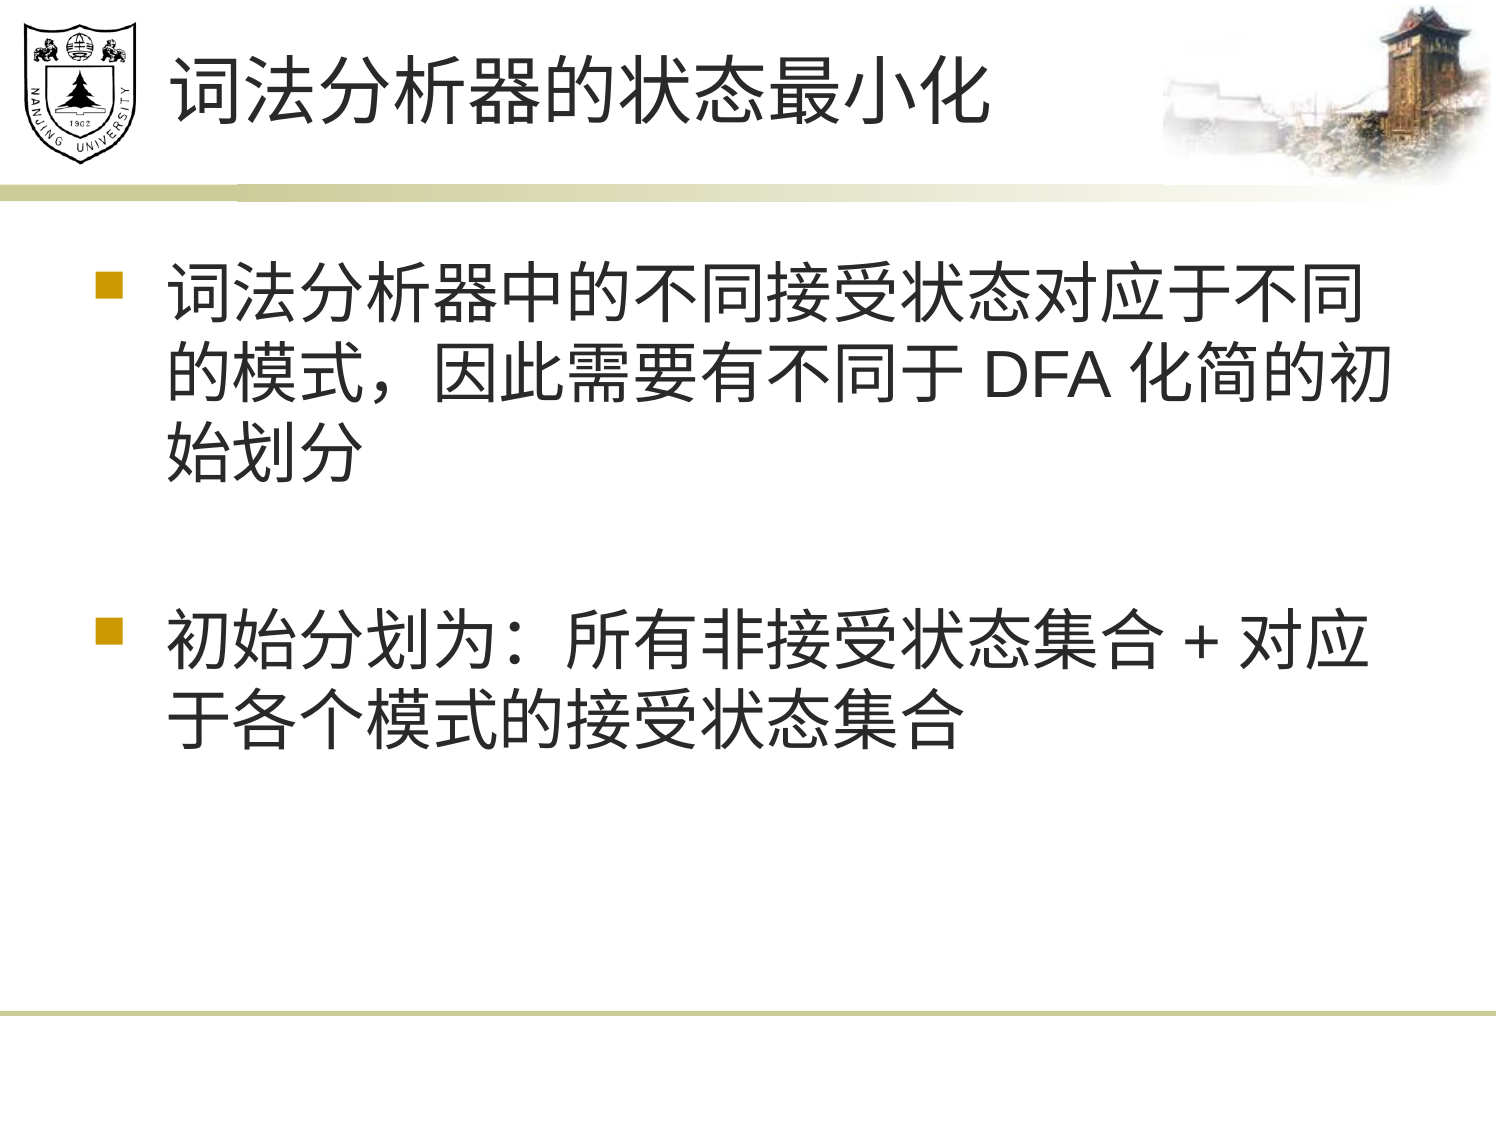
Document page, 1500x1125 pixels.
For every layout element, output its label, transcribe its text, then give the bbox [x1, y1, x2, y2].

picture [1163, 4, 1491, 185]
list 词法分析器中的不同接受状态对应于不同的模式，因此需要有不同于DFA化简的初始划分 初始分划为：所有非接受状态集合+对应于各个模式的接受状态集合 [76, 243, 1413, 965]
picture [0, 1011, 1496, 1016]
title 词法分析器的状态最小化 [152, 35, 1254, 141]
picture [17, 18, 143, 168]
